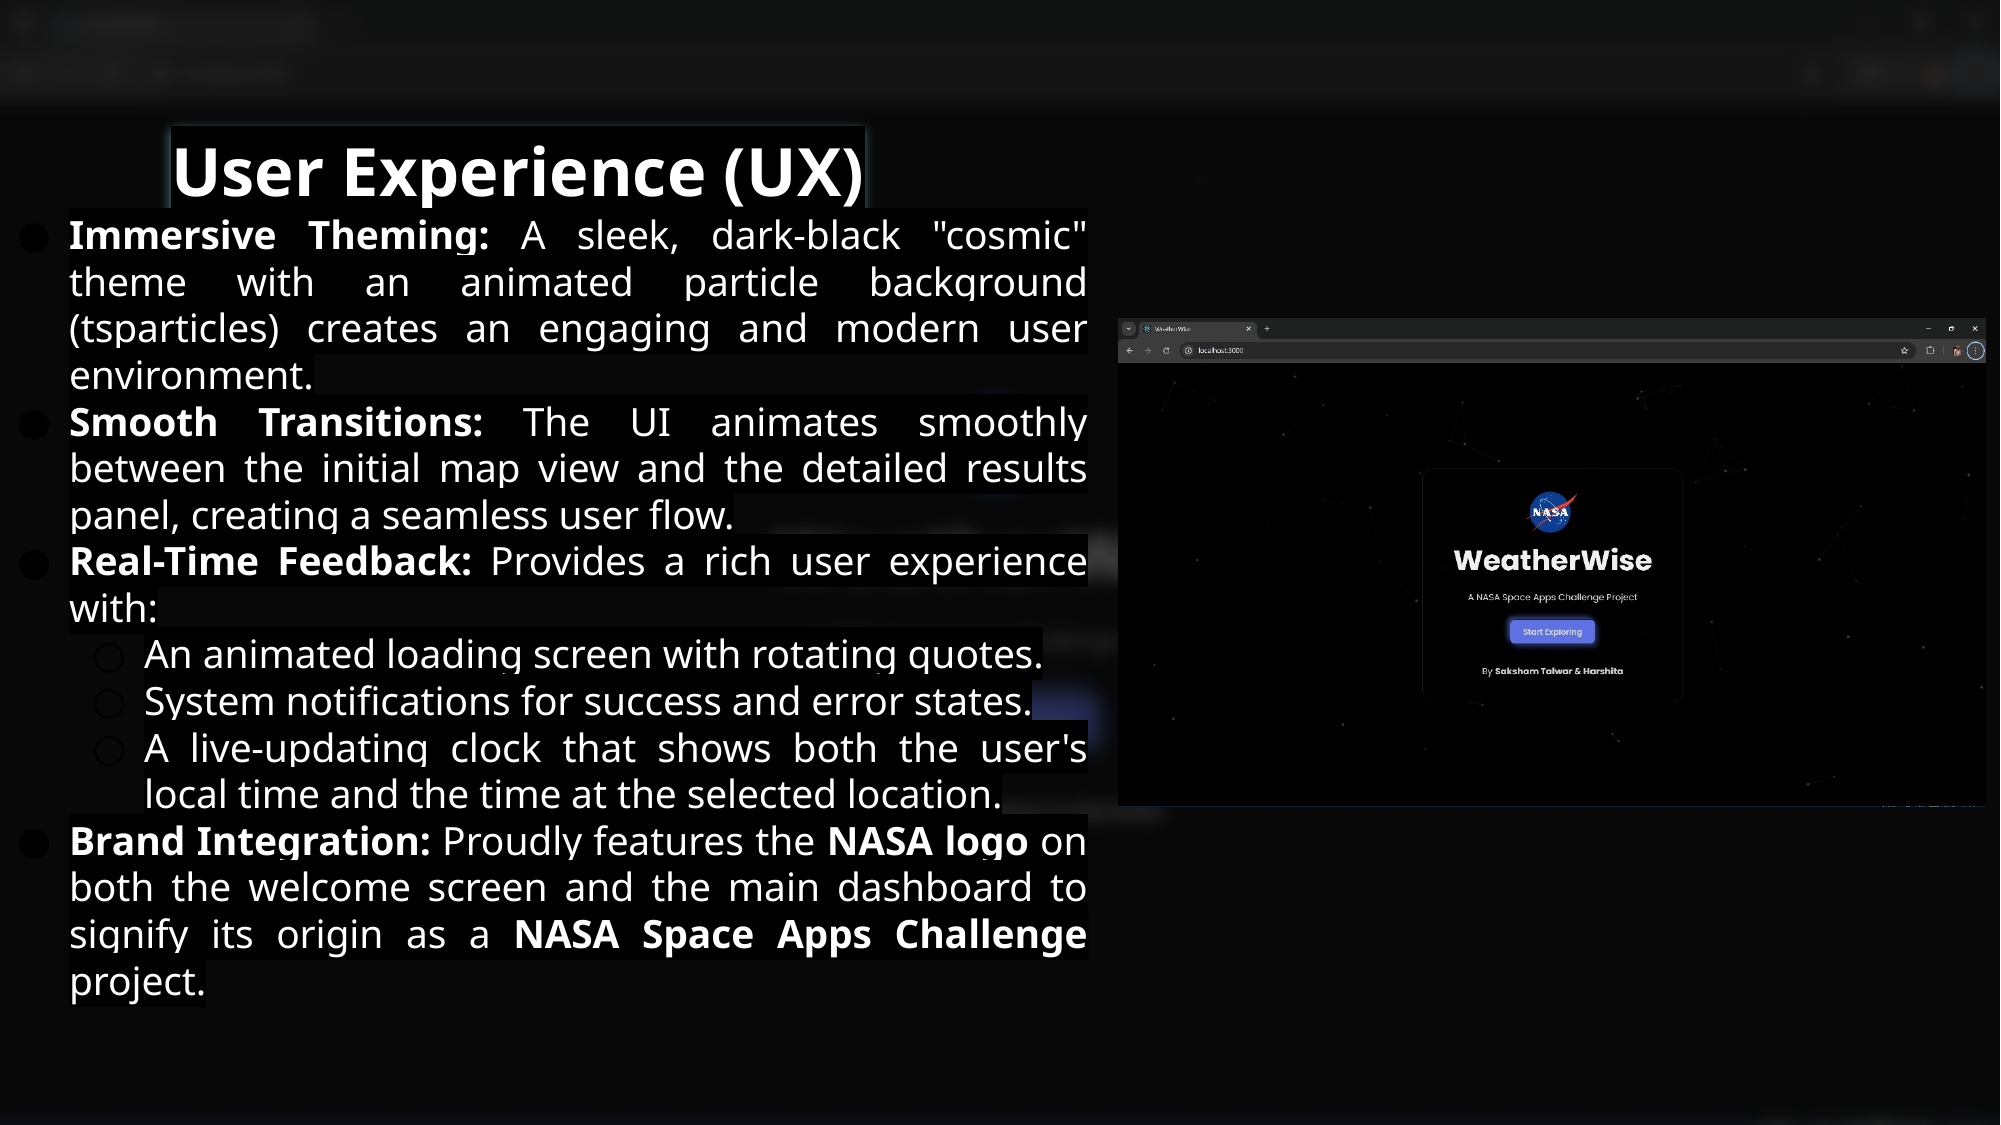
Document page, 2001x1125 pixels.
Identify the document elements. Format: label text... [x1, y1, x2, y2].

picture [0, 0, 2000, 1125]
title User Experience (UX) [156, 117, 1844, 223]
list Immersive Theming: A sleek, dark-black "cosmic" theme with an animated particle background (tsparticles) creates an engaging and modern user environment. Smooth Transitions: The UI animates smoothly between the initial map view and the detailed results panel, creating a seamless user flow. Real-Time Feedback: Provides a rich user experience with: An animated loading screen with rotating quotes. System notifications for success and error states. A live-updating clock that shows both the user's local time and the time at the selected location. Brand Integration: Proudly features the NASA logo on both the welcome screen and the main dashboard to signify its origin as a NASA Space Apps Challenge project. [0, 203, 1103, 1011]
